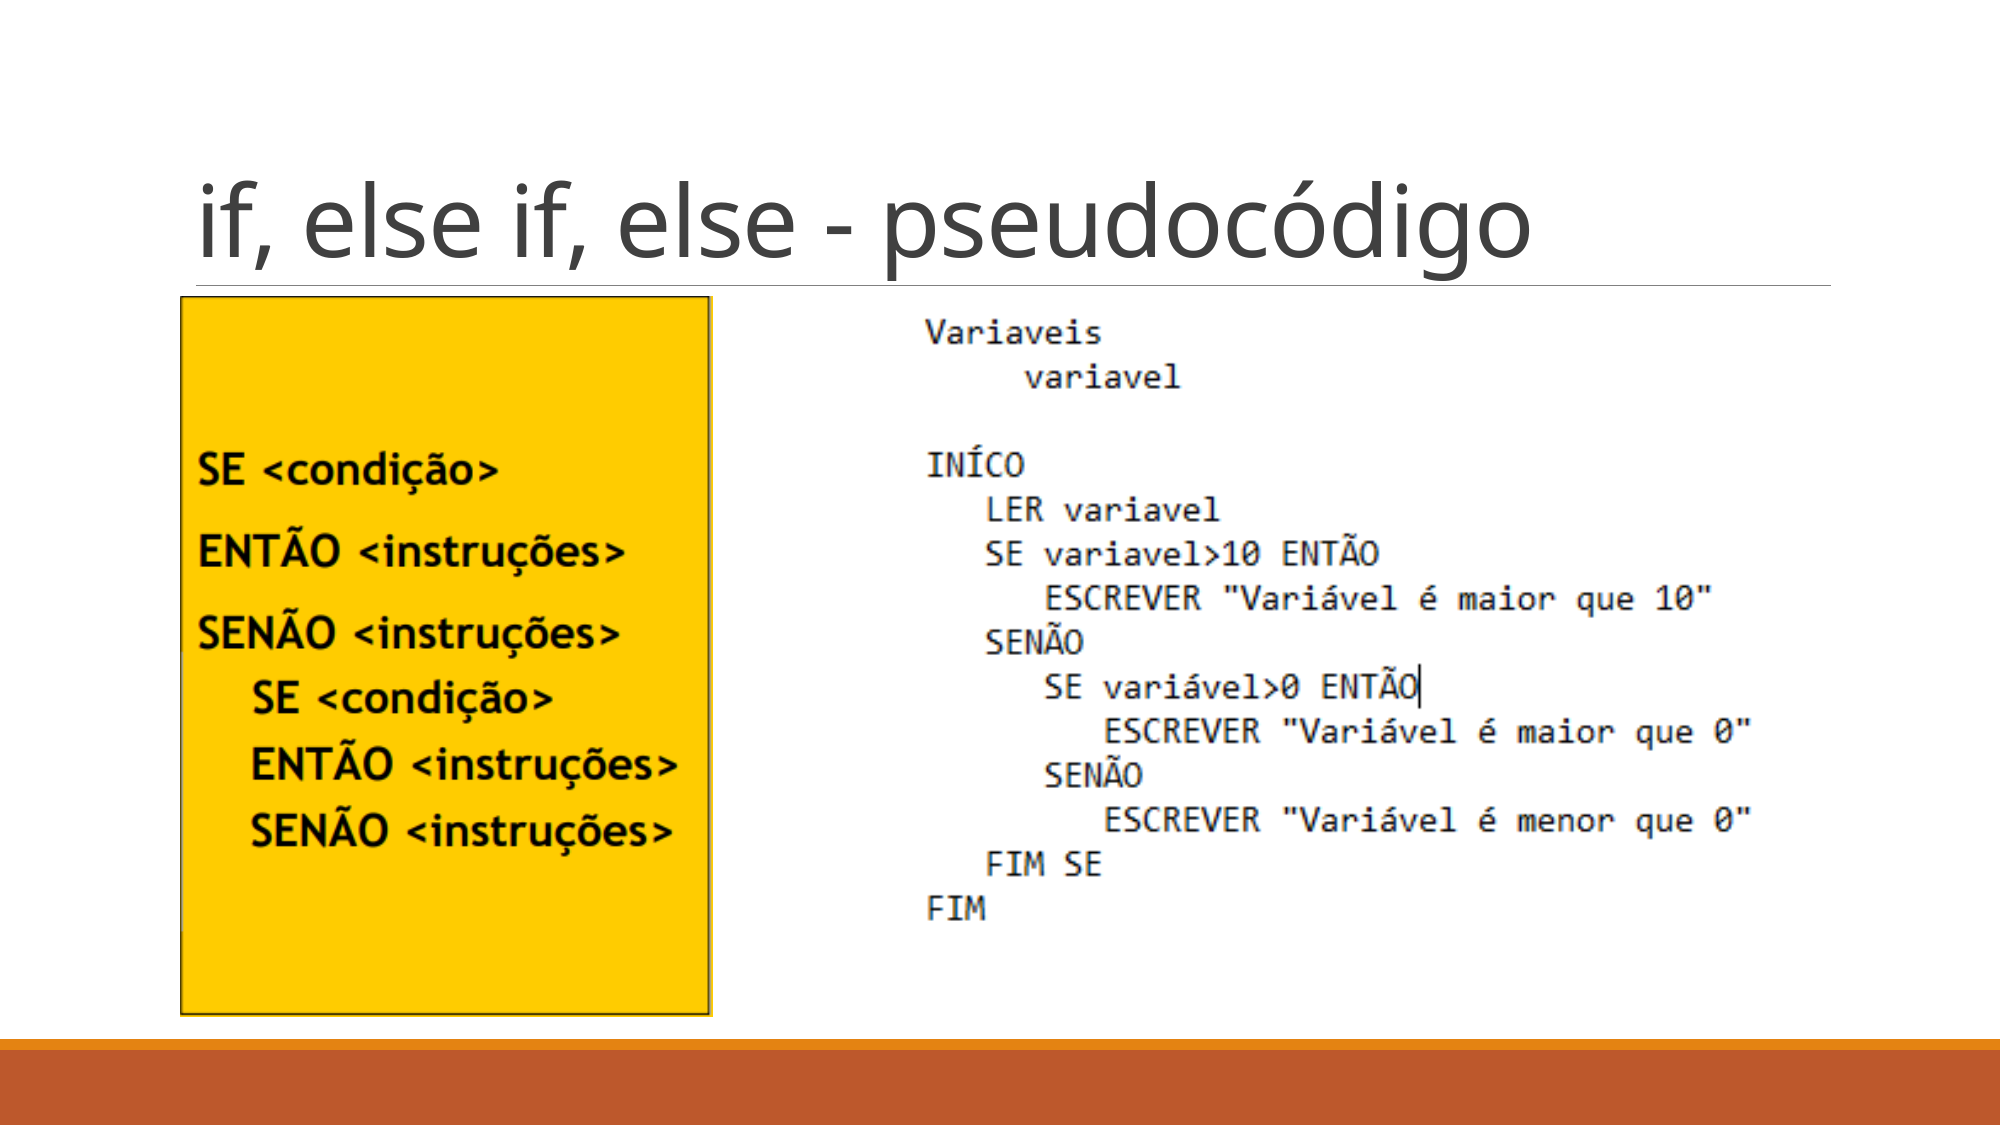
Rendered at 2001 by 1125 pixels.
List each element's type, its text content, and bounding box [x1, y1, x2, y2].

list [179, 295, 714, 1017]
picture [918, 315, 1786, 954]
title if, else if, else - pseudocódigo [180, 47, 1830, 285]
